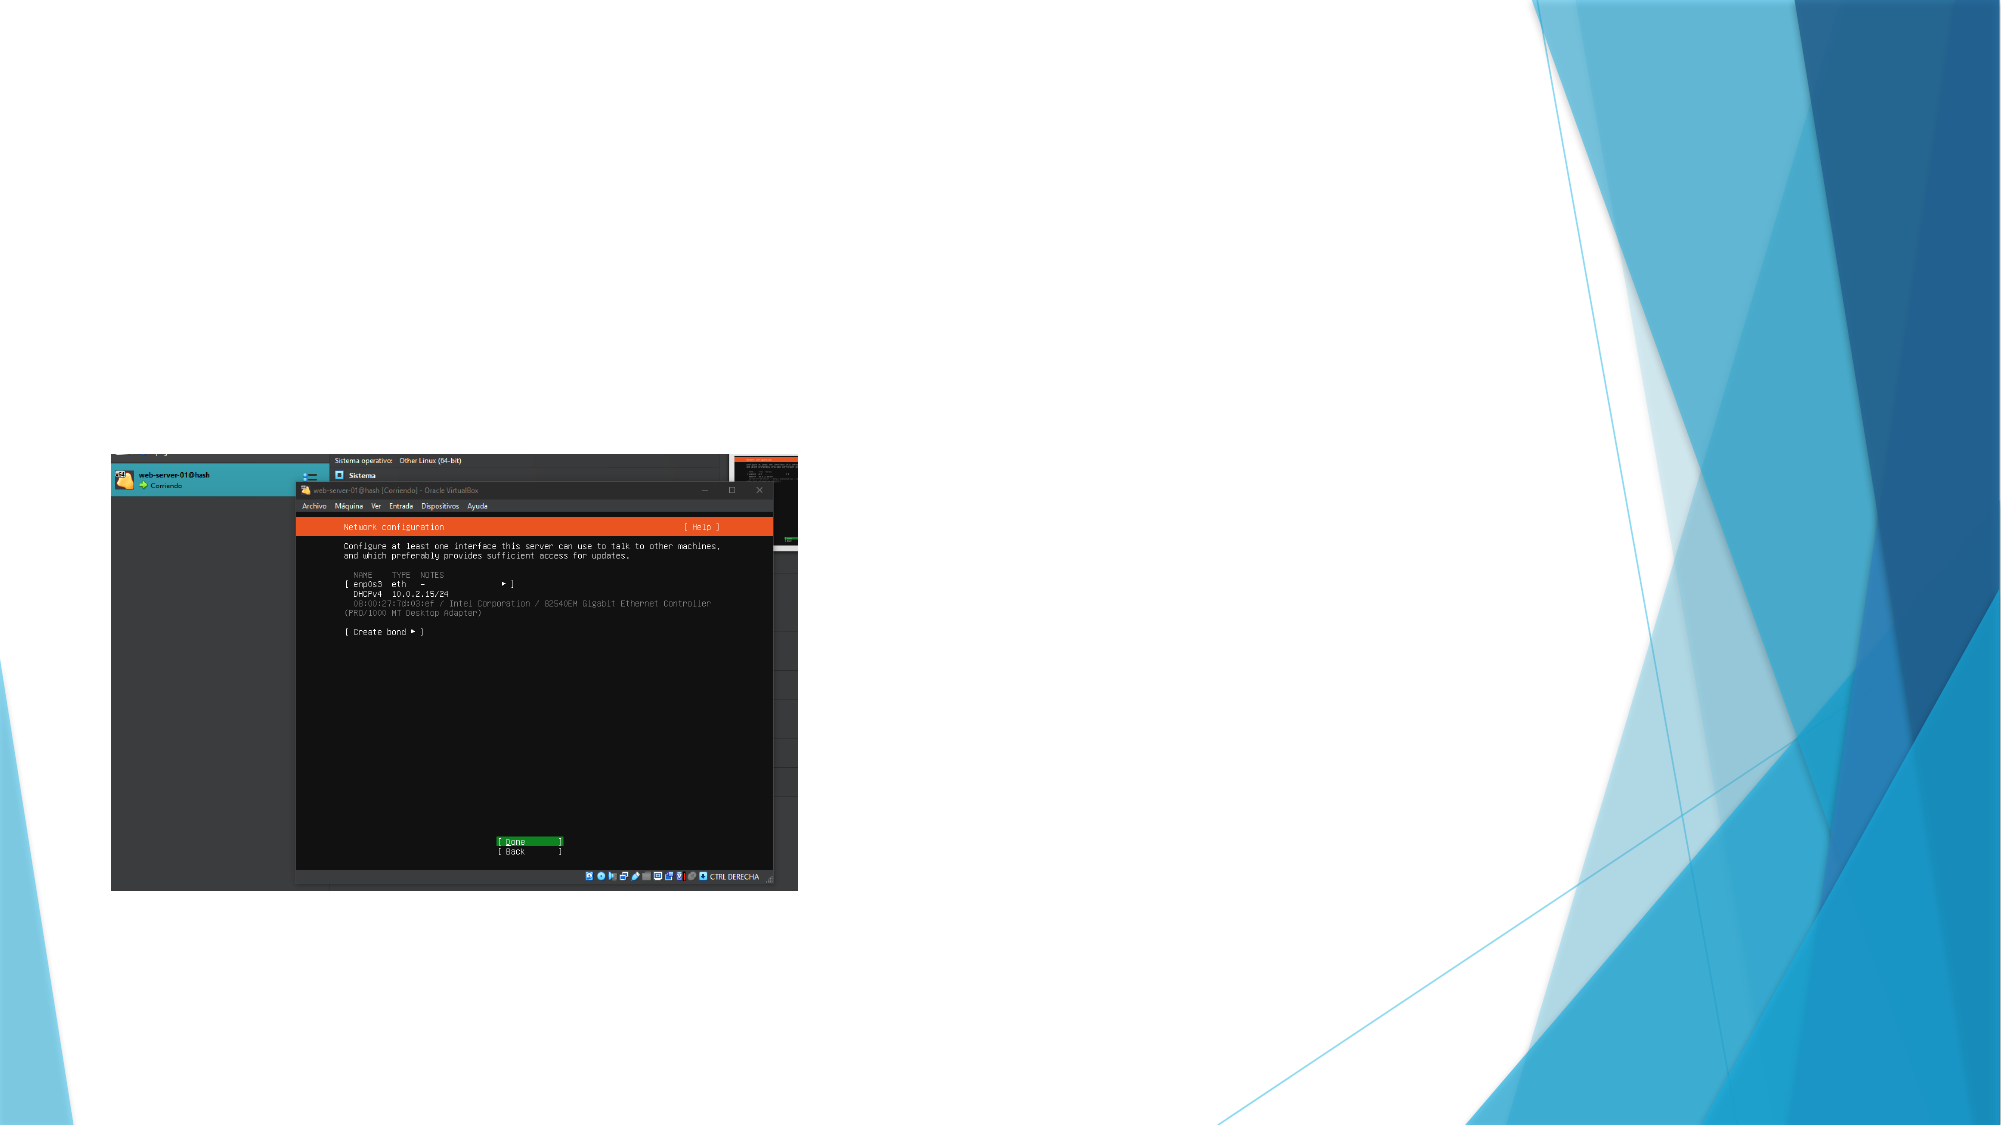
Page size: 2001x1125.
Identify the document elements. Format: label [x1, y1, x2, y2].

list [110, 453, 798, 892]
